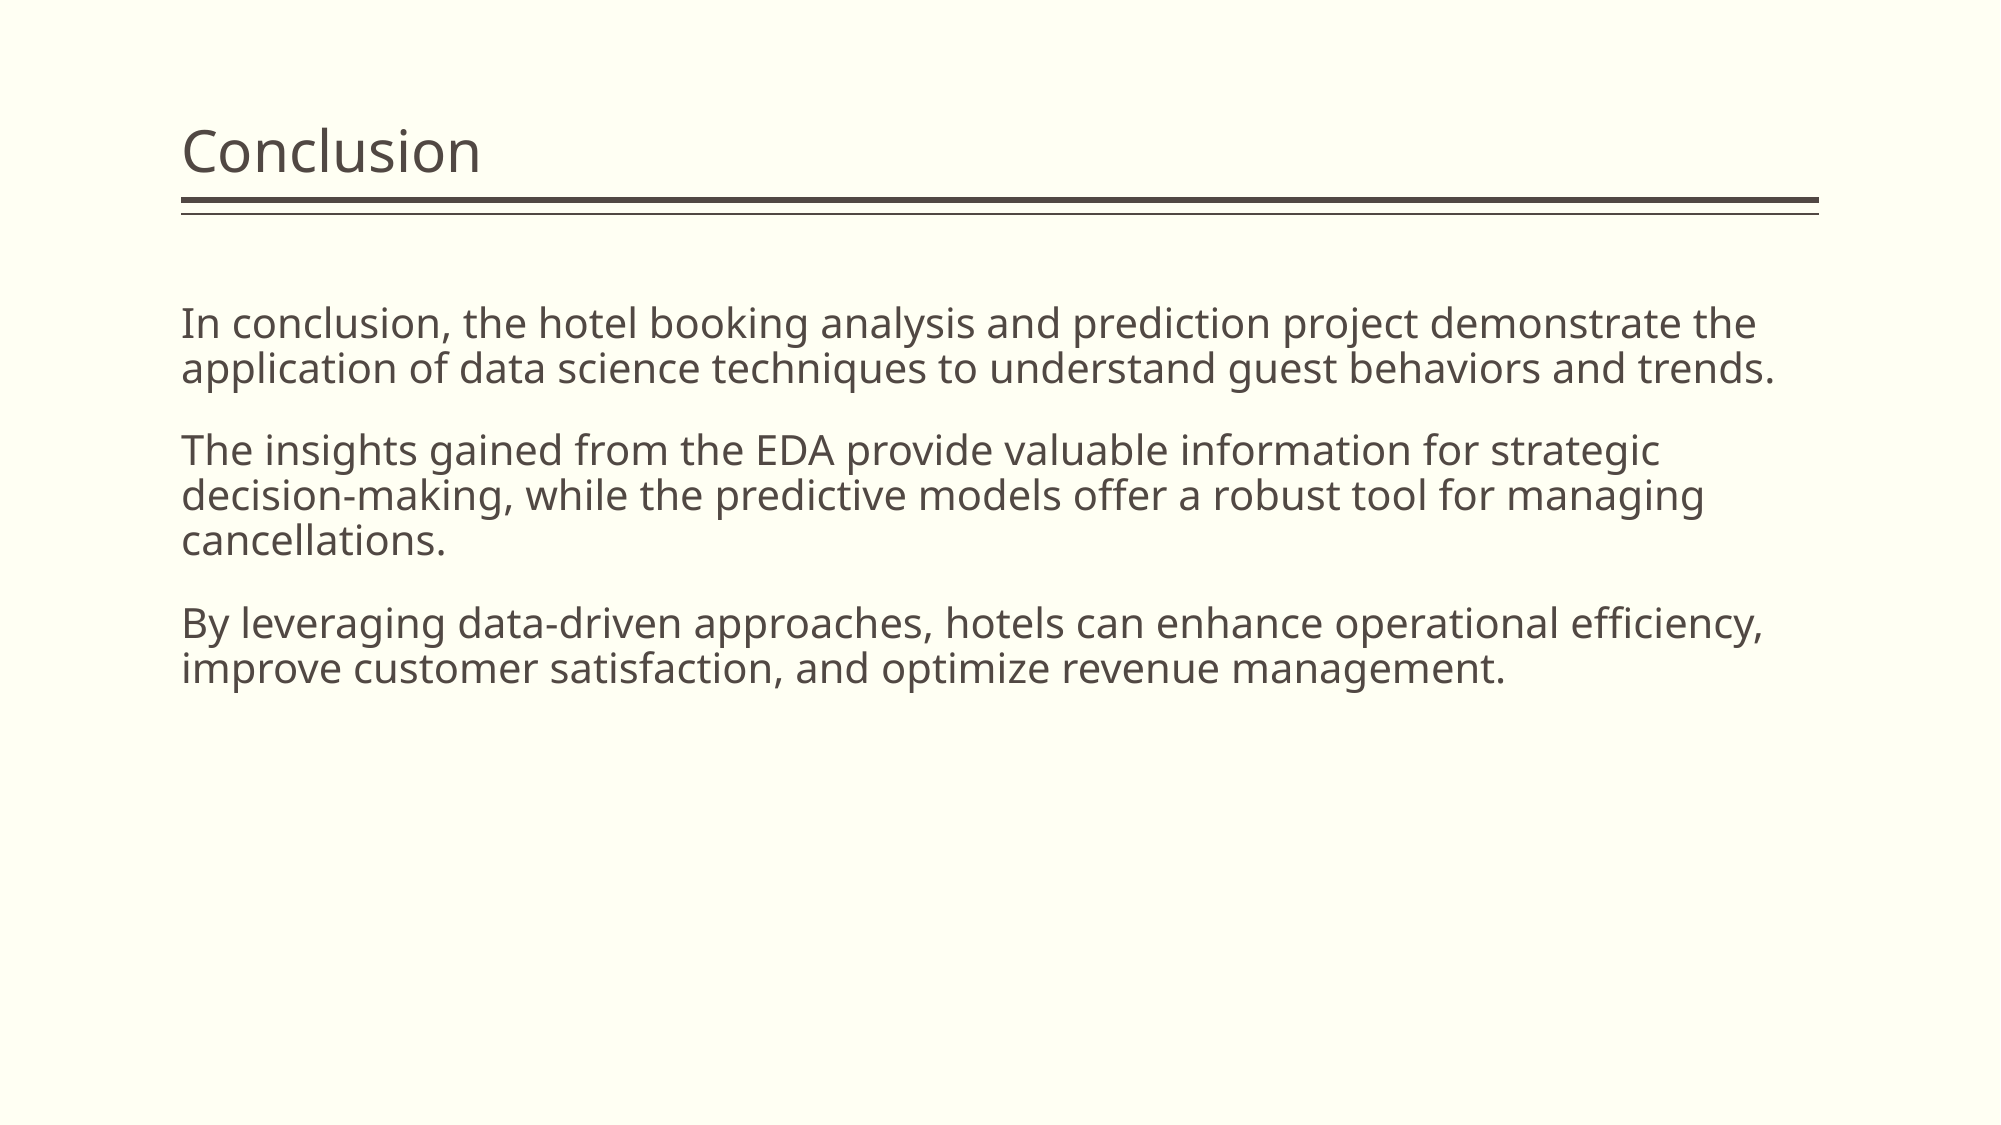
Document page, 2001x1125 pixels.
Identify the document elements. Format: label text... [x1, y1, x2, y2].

list In conclusion, the hotel booking analysis and prediction project demonstrate the application of data science techniques to understand guest behaviors and trends. The insights gained from the EDA provide valuable information for strategic decision-making, while the predictive models offer a robust tool for managing cancellations. By leveraging data-driven approaches, hotels can enhance operational efficiency, improve customer satisfaction, and optimize revenue management. [181, 294, 1819, 1045]
title Conclusion [181, 12, 1819, 193]
